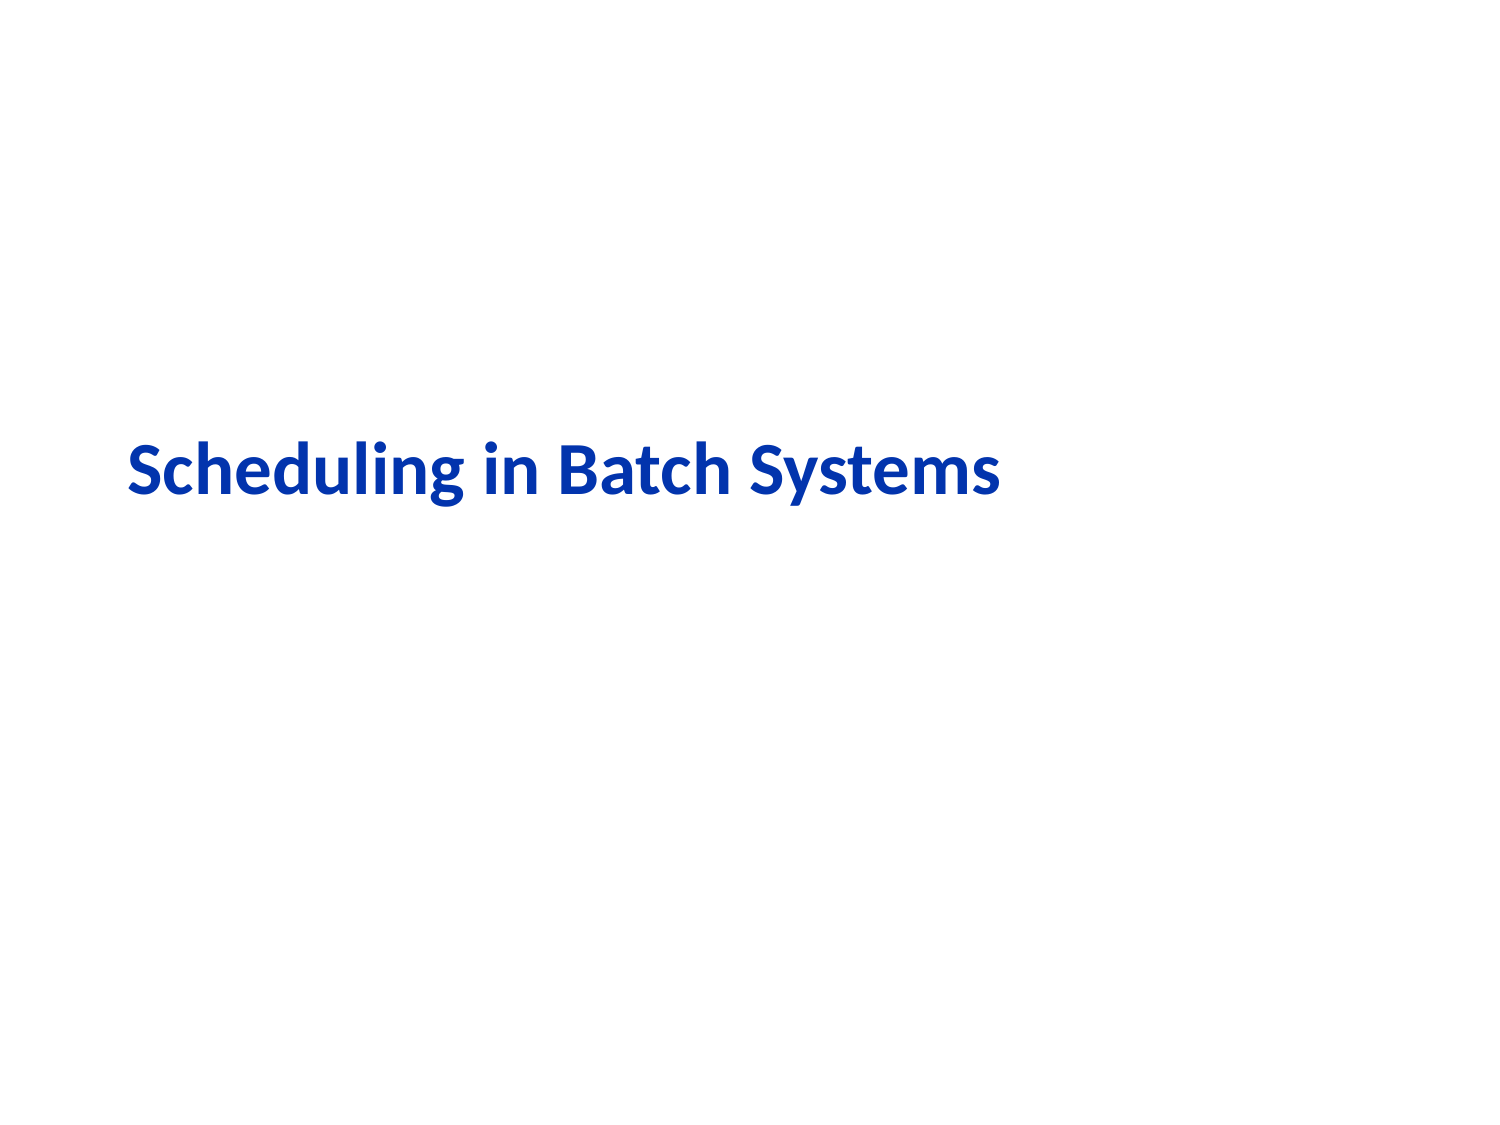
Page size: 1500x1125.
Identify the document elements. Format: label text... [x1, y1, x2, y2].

title Scheduling in Batch Systems [112, 349, 1388, 591]
